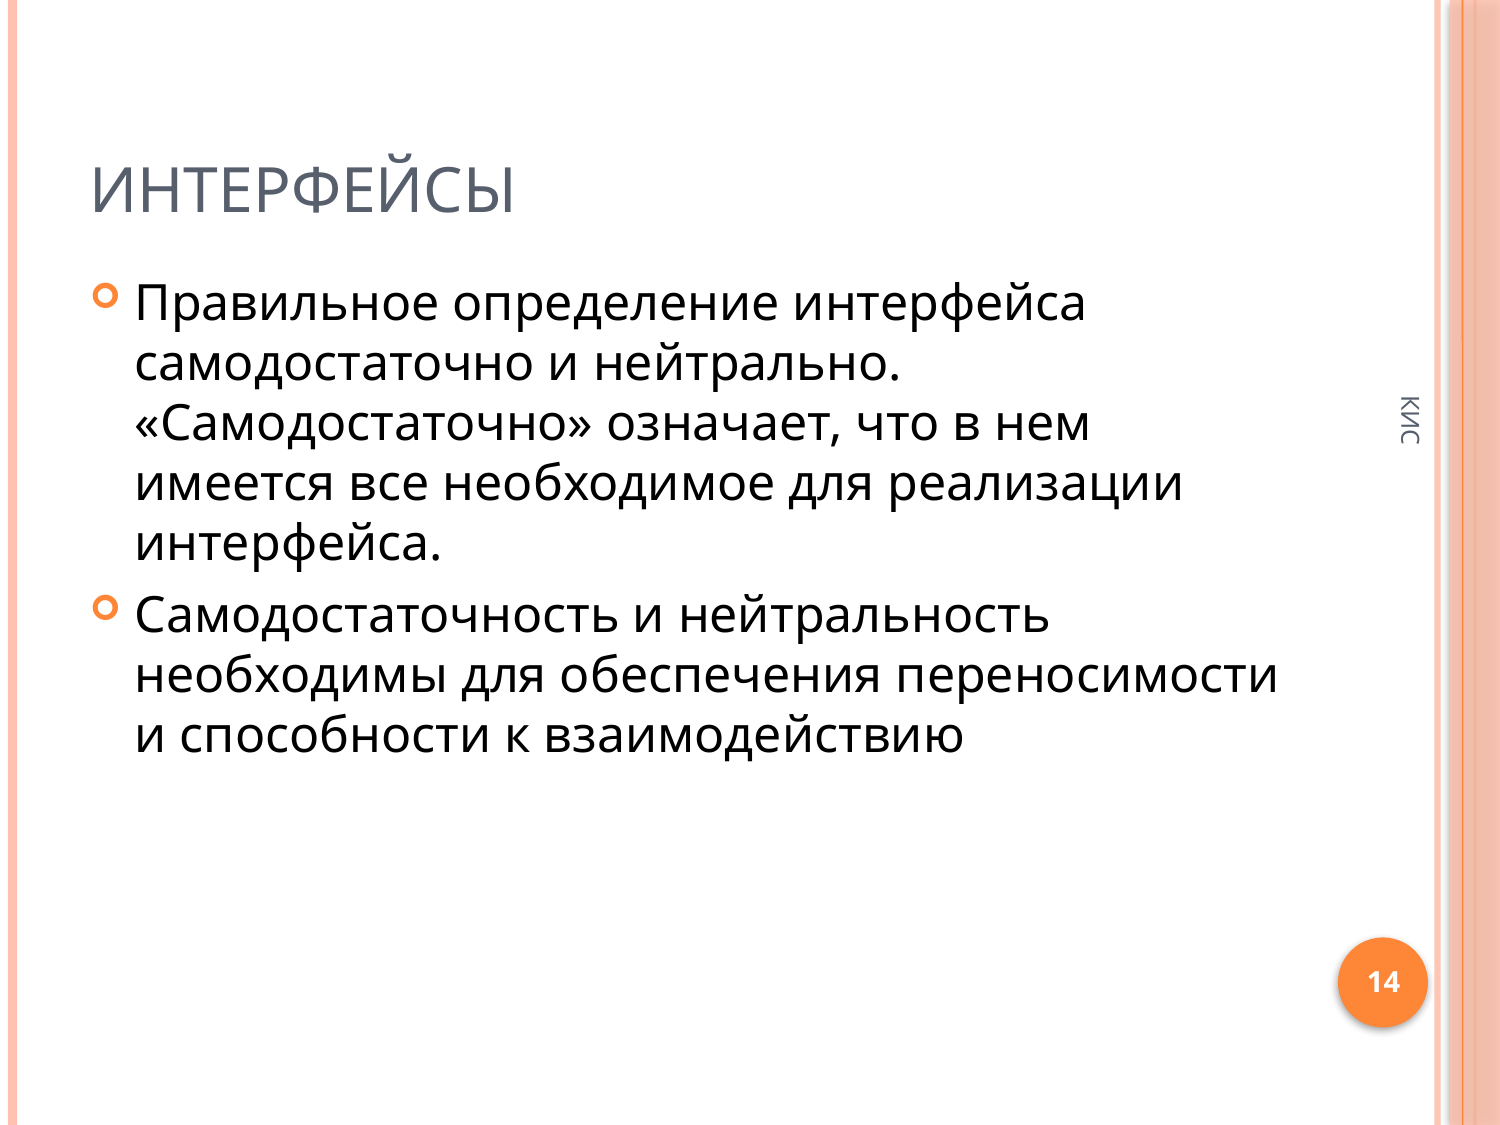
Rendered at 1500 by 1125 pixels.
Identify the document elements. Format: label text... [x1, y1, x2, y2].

footer КИС [1379, 380, 1440, 906]
slide_number 14 [1333, 940, 1434, 1027]
list Правильное определение интерфейса самодостаточно и нейтрально. «Самодостаточно» означает, что в нем имеется все необходимое для реализации интерфейса. Самодостаточность и нейтральность необходимы для обеспечения переносимости и способности к взаимодействию [75, 262, 1300, 1062]
title Интерфейсы [75, 45, 1300, 233]
